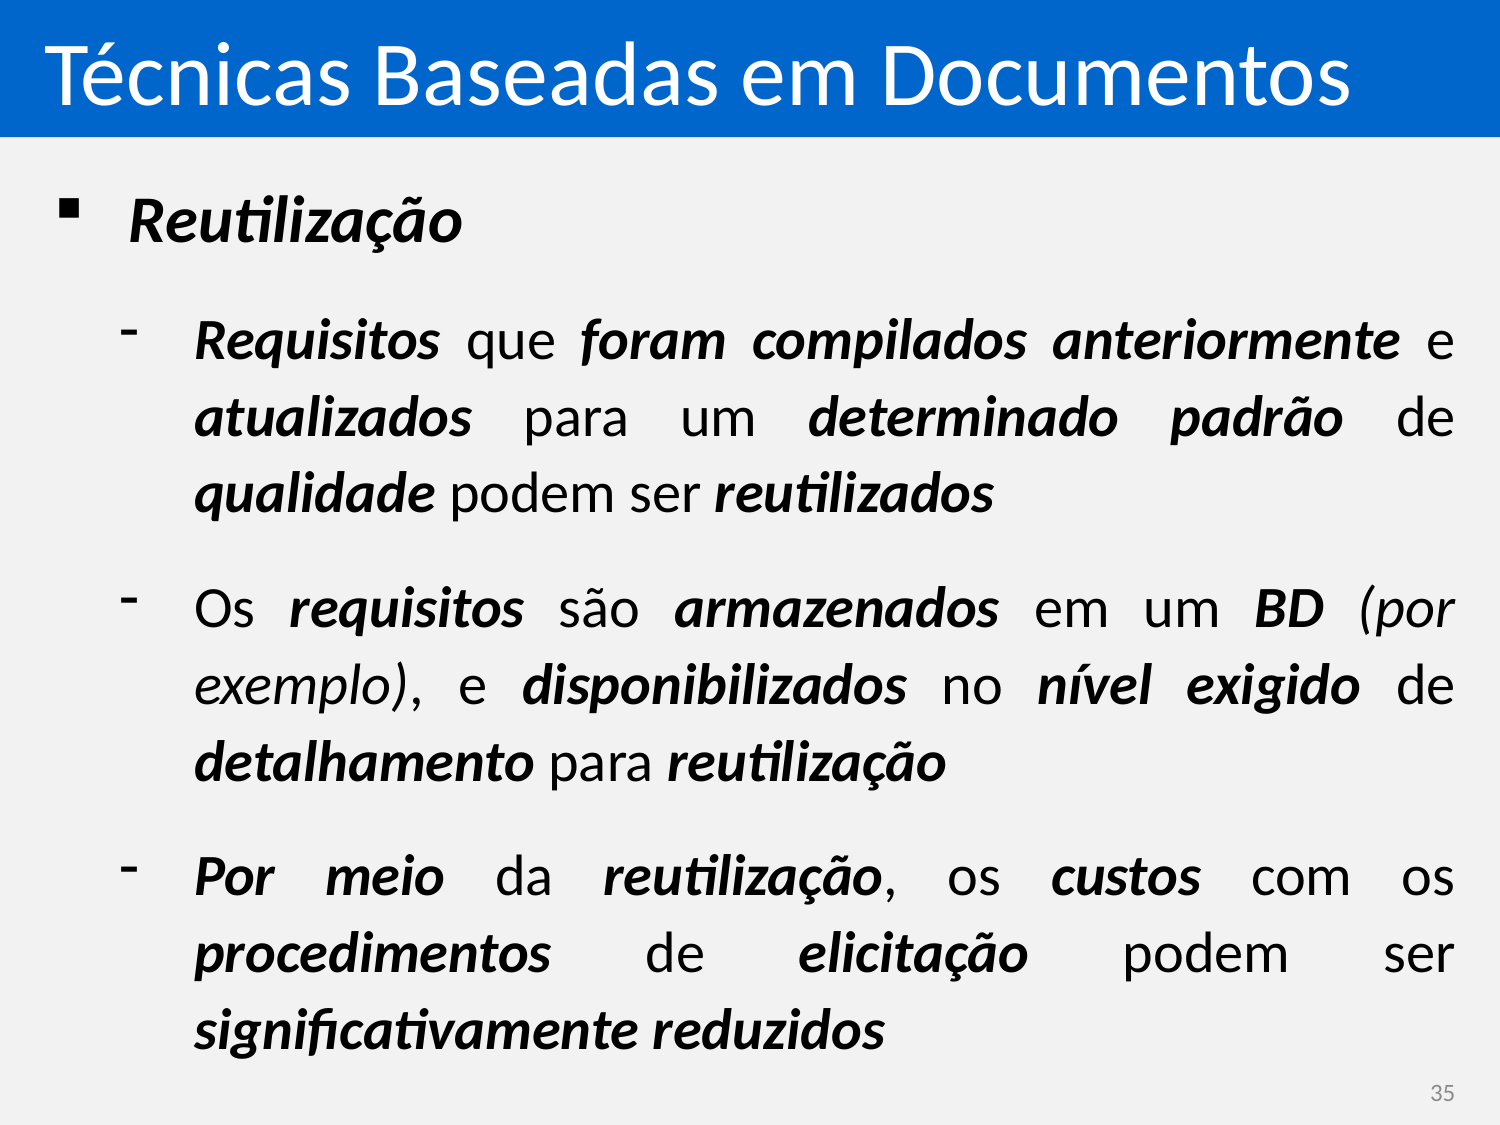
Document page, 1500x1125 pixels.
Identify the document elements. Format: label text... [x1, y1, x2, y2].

list Reutilização Requisitos que foram compilados anteriormente e atualizados para um determinado padrão de qualidade podem ser reutilizados Os requisitos são armazenados em um BD (por exemplo), e disponibilizados no nível exigido de detalhamento para reutilização Por meio da reutilização, os custos com os procedimentos de elicitação podem ser significativamente reduzidos [29, 160, 1471, 1083]
slide_number 35 [1116, 1061, 1471, 1122]
title Técnicas Baseadas em Documentos [29, 0, 1471, 138]
